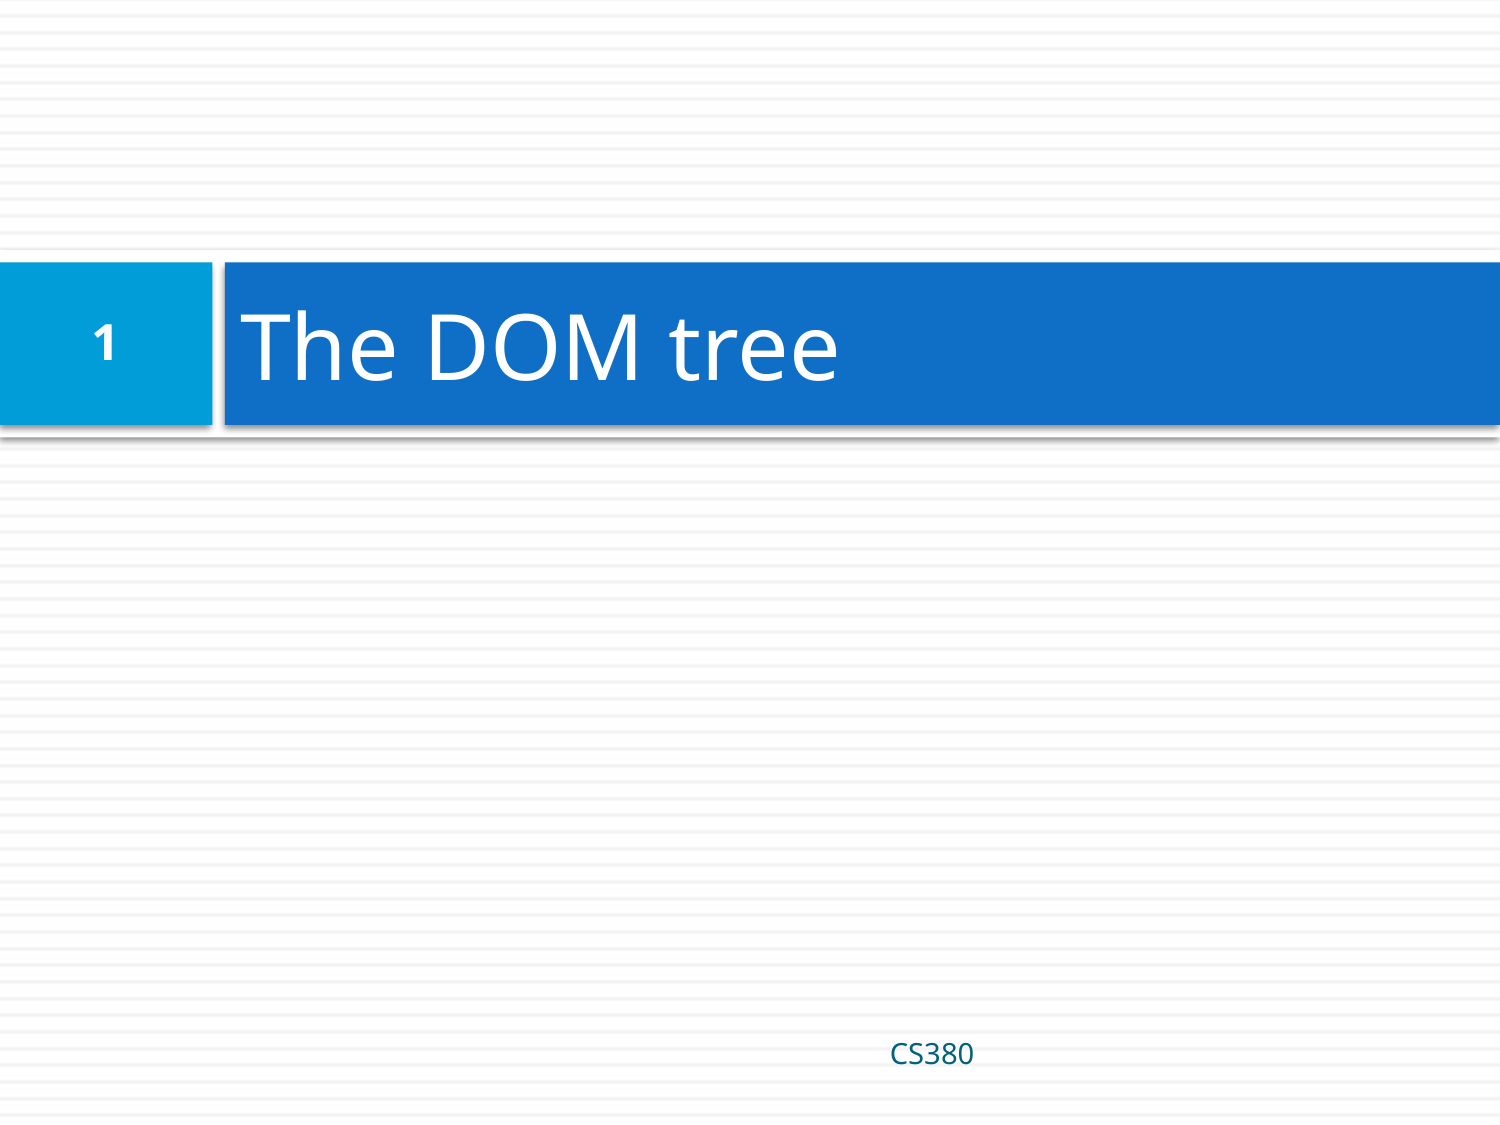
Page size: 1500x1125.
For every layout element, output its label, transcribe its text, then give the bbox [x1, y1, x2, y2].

title The DOM tree [224, 262, 1476, 426]
slide_number 1 [0, 287, 213, 403]
footer CS380 [99, 1025, 990, 1085]
